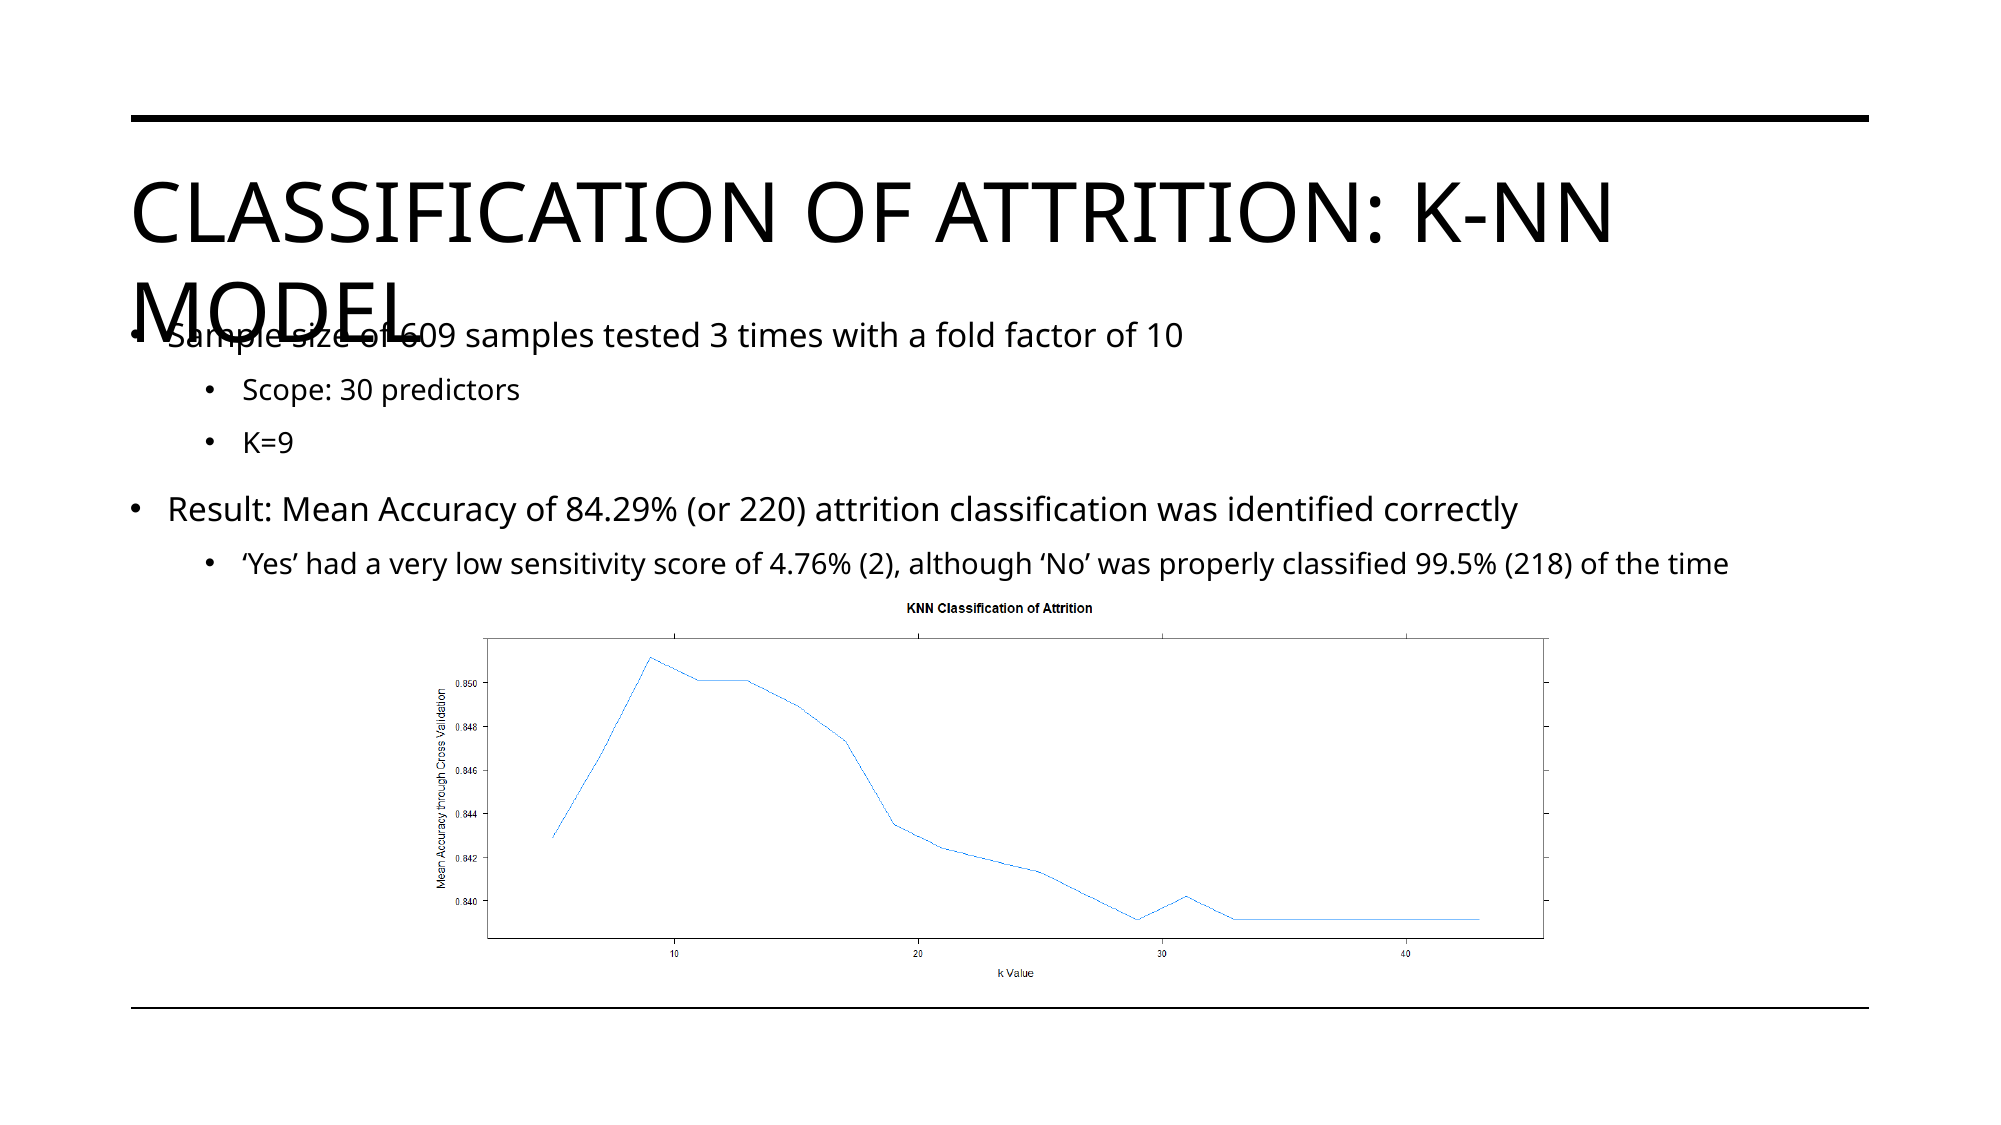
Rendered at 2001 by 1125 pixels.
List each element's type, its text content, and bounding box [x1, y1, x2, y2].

picture [430, 596, 1570, 987]
list Sample size of 609 samples tested 3 times with a fold factor of 10 Scope: 30 predictors K=9 Result: Mean Accuracy of 84.29% (or 220) attrition classification was identified correctly ‘Yes’ had a very low sensitivity score of 4.76% (2), although ‘No’ was properly classified 99.5% (218) of the time [114, 298, 1869, 896]
title Classification of Attrition: K-Nn model [114, 151, 1869, 298]
